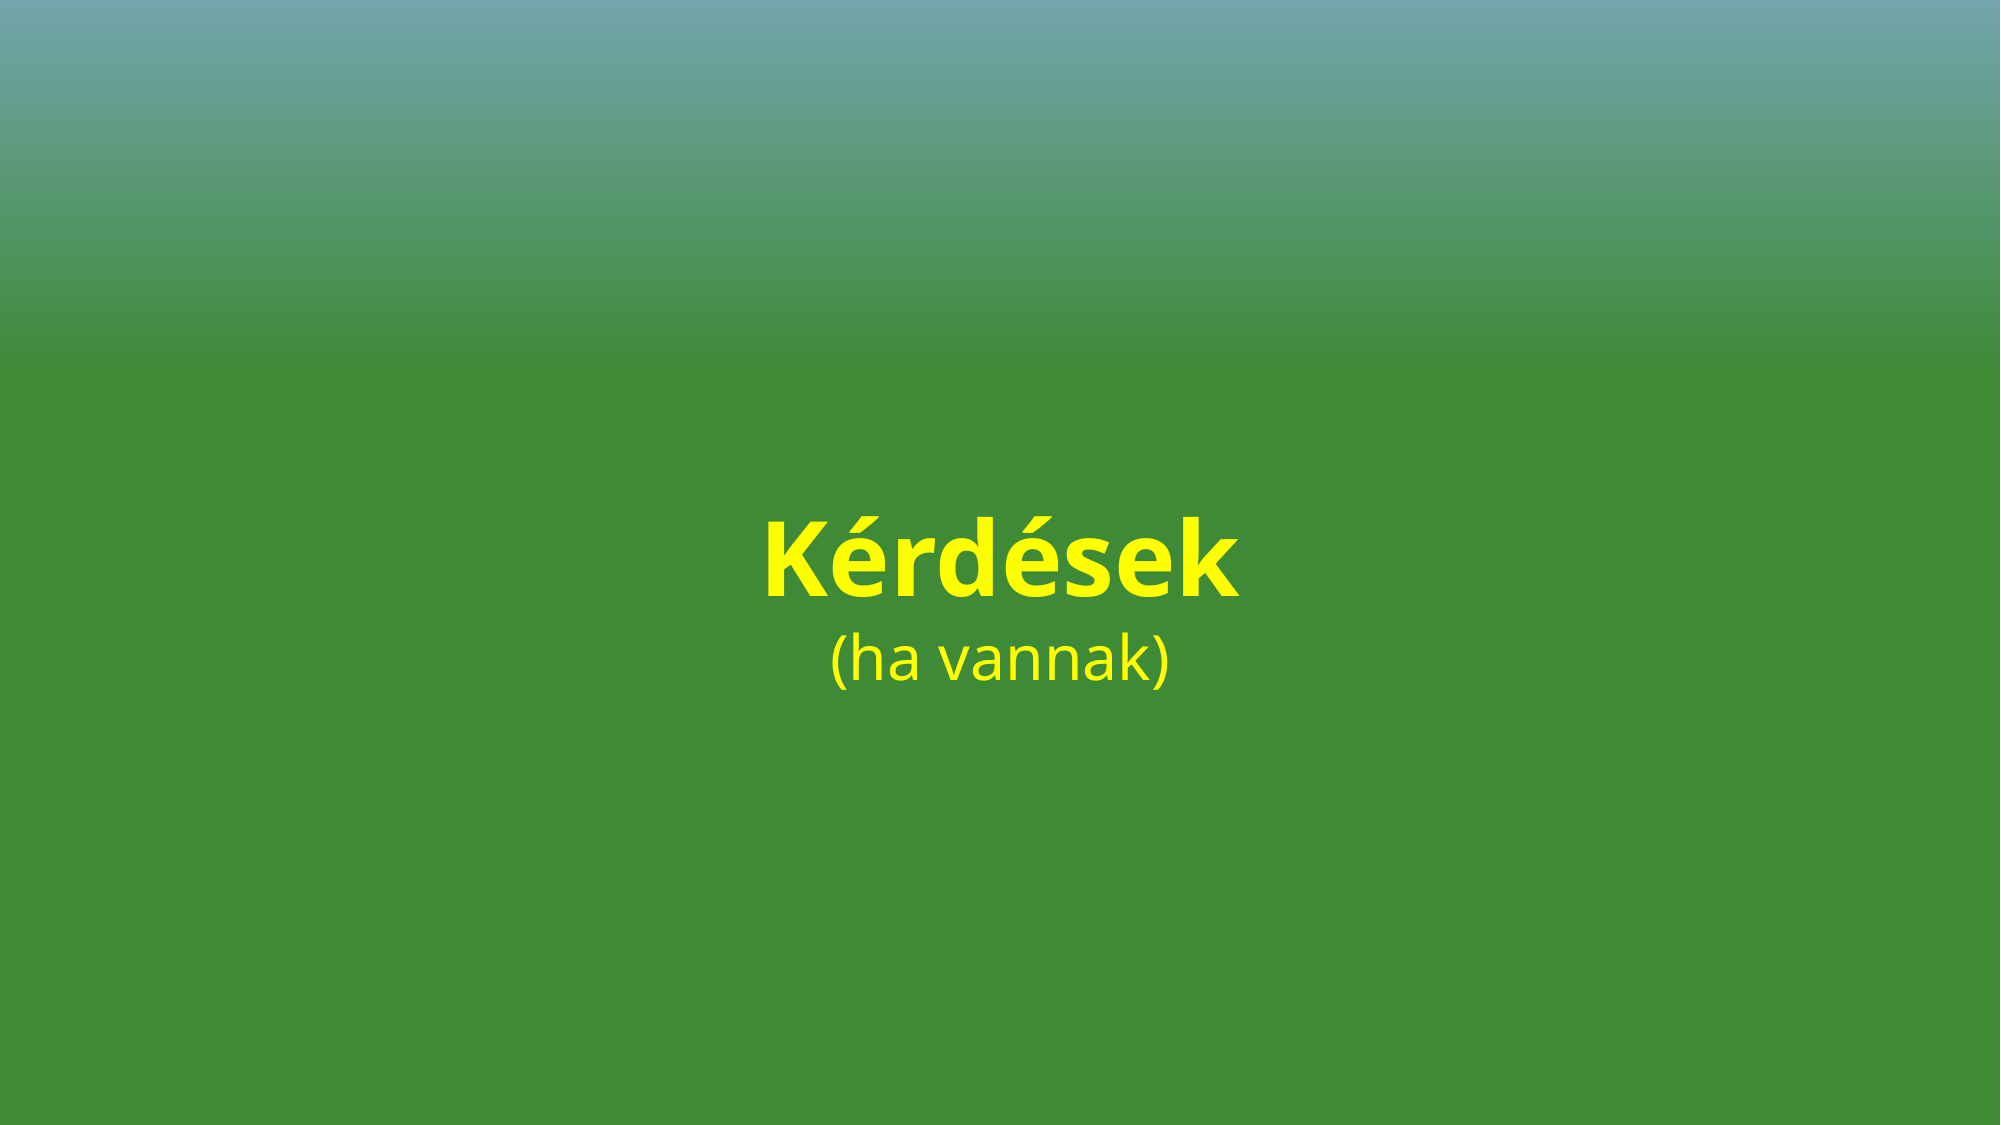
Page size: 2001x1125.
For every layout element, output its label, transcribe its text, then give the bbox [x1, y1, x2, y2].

text_box Kérdések (ha vannak) [0, 485, 2000, 700]
